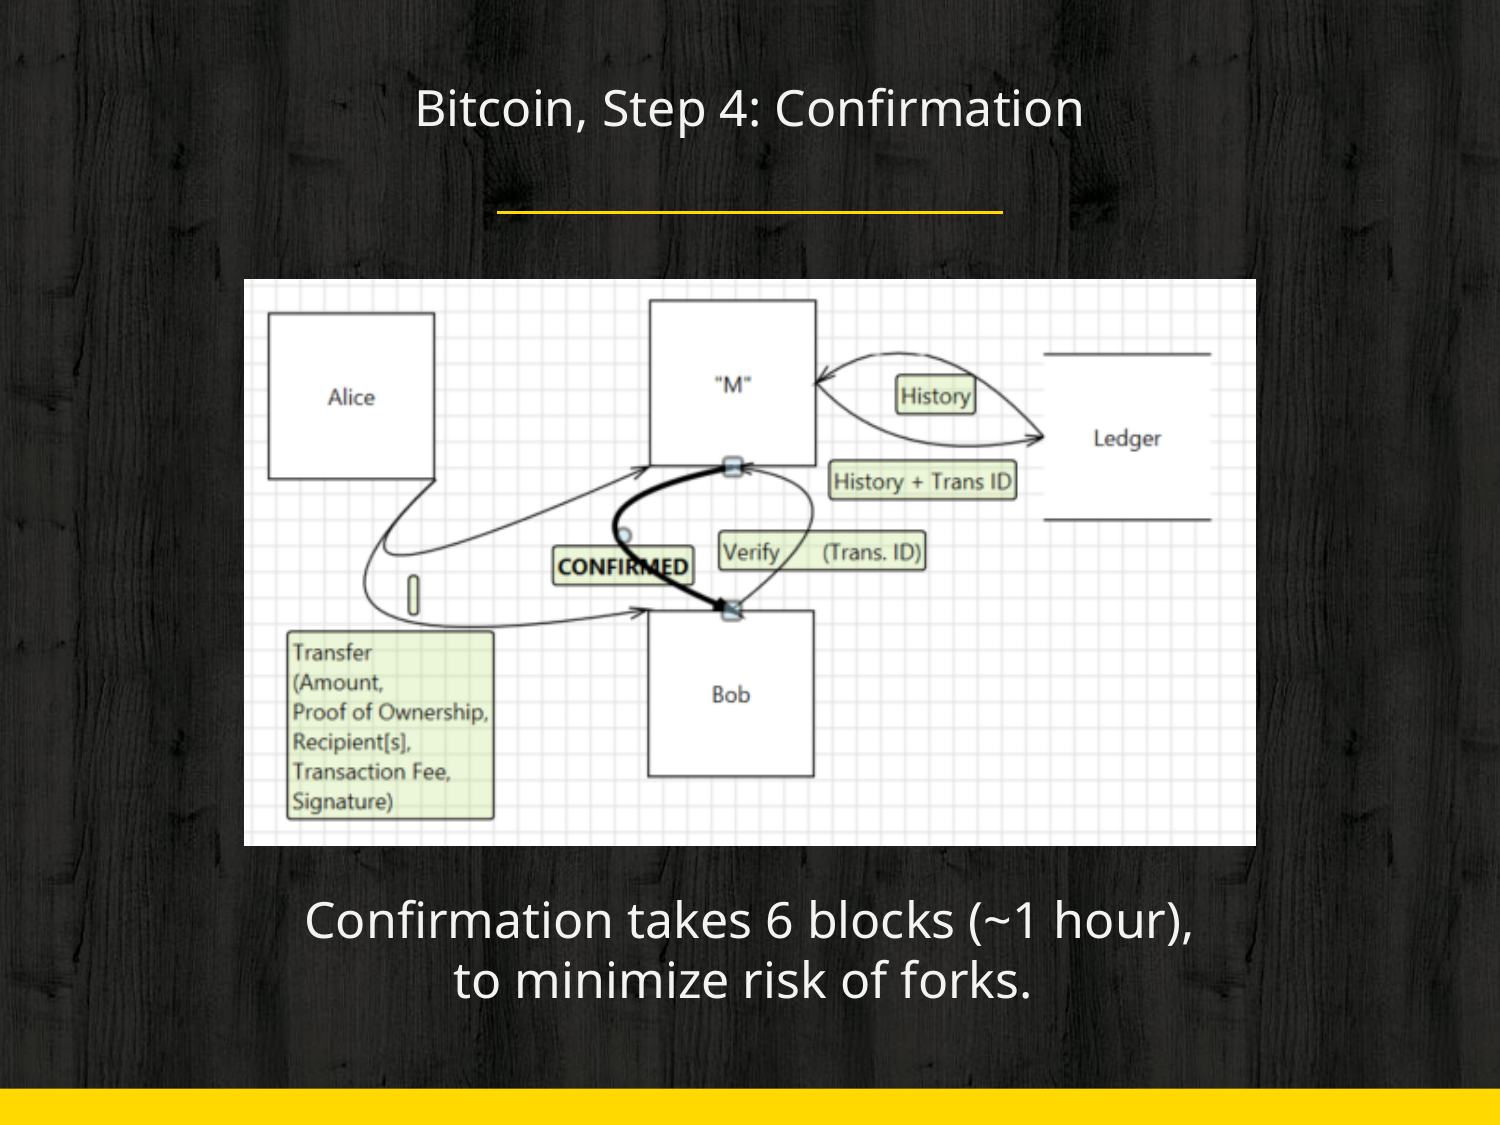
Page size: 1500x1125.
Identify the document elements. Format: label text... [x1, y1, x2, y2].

picture [0, 0, 1500, 1088]
list Confirmation takes 6 blocks (~1 hour), to minimize risk of forks. [192, 873, 1308, 1087]
title Bitcoin, Step 4: Confirmation [75, 0, 1425, 213]
